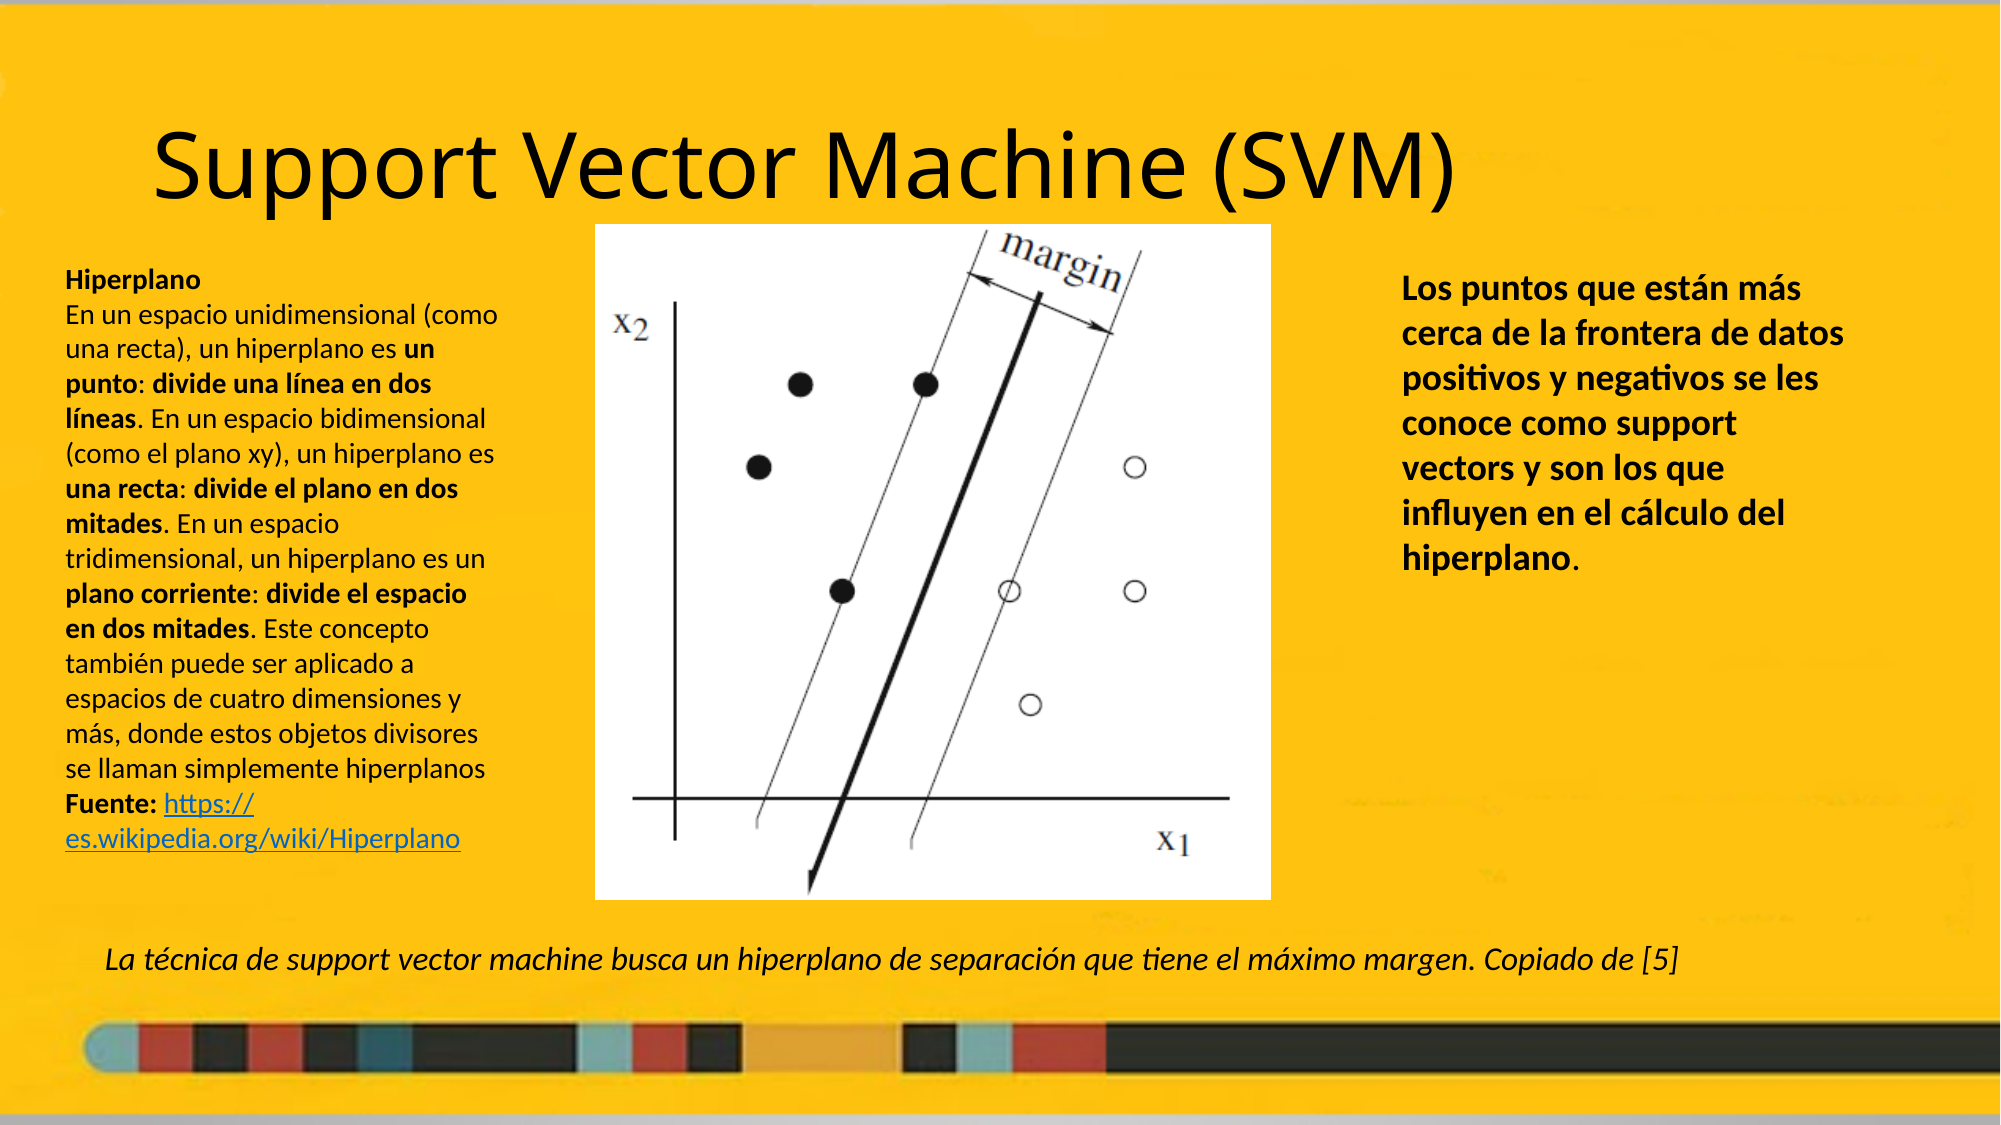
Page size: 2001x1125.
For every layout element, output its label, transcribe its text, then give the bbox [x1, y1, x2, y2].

text_box Los puntos que están más cerca de la frontera de datos positivos y negativos se les conoce como support vectors y son los que influyen en el cálculo del hiperplano. [1387, 255, 1863, 586]
title Support Vector Machine (SVM) [137, 59, 1863, 278]
text_box La técnica de support vector machine busca un hiperplano de separación que tiene el máximo margen. Copiado de [5] [89, 929, 1886, 1030]
text_box Hiperplano En un espacio unidimensional (como una recta), un hiperplano es un punto: divide una línea en dos líneas. En un espacio bidimensional (como el plano xy), un hiperplano es una recta: divide el plano en dos mitades. En un espacio tridimensional, un hiperplano es un plano corriente: divide el espacio en dos mitades. Este concepto también puede ser aplicado a espacios de cuatro dimensiones y más, donde estos objetos divisores se llaman simplemente hiperplanos Fuente: https://es.wikipedia.org/wiki/Hiperplano [50, 252, 517, 897]
picture [0, 0, 2001, 1125]
